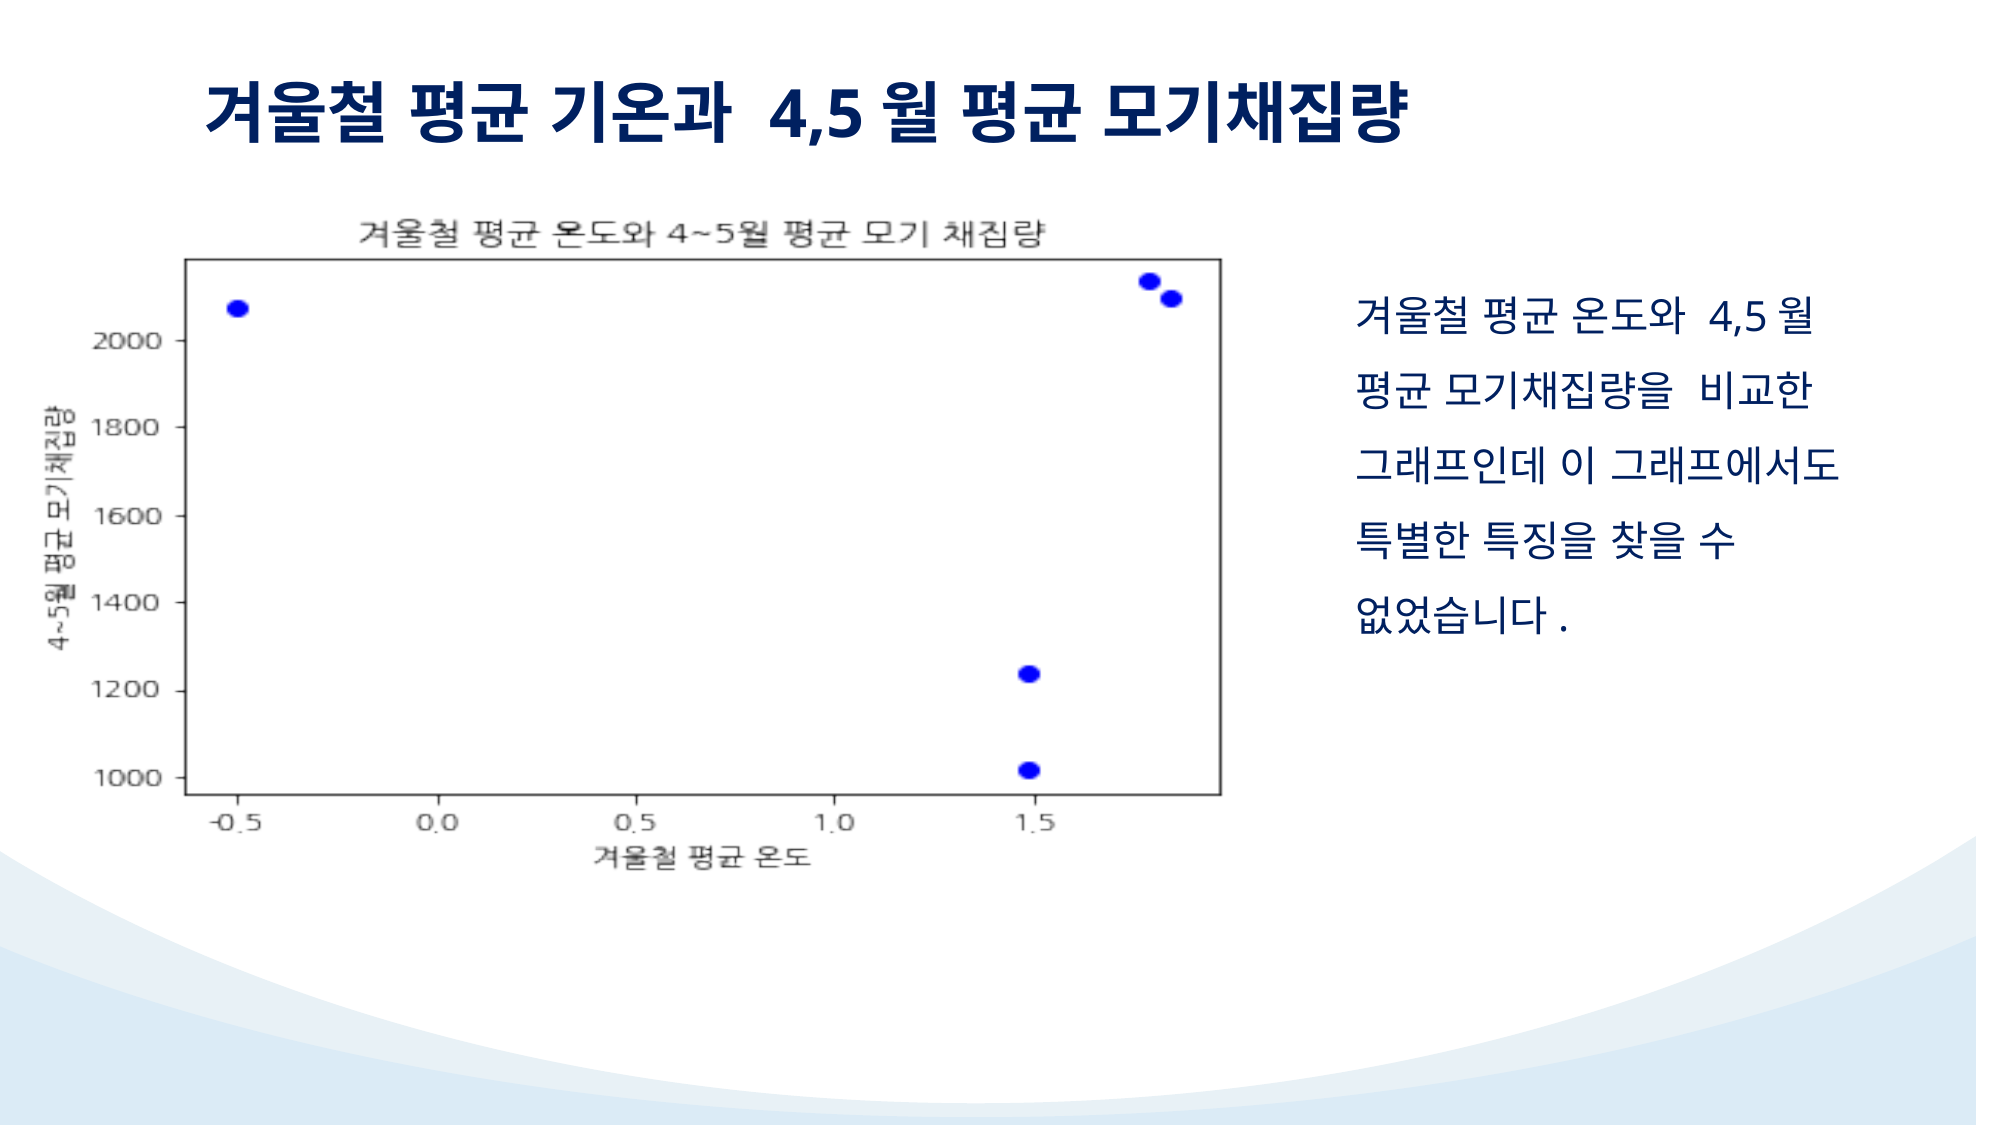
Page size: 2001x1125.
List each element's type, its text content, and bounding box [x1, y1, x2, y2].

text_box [0, 836, 1976, 1125]
picture [24, 202, 1242, 886]
text_box 겨울철 평균 기온과 4,5월 평균 모기채집량 [205, 70, 1675, 151]
text_box 겨울철 평균 온도와 4,5월 평균 모기채집량을 비교한 그래프인데 이 그래프에서도 특별한 특징을 찾을 수 없었습니다. [1355, 264, 1863, 640]
